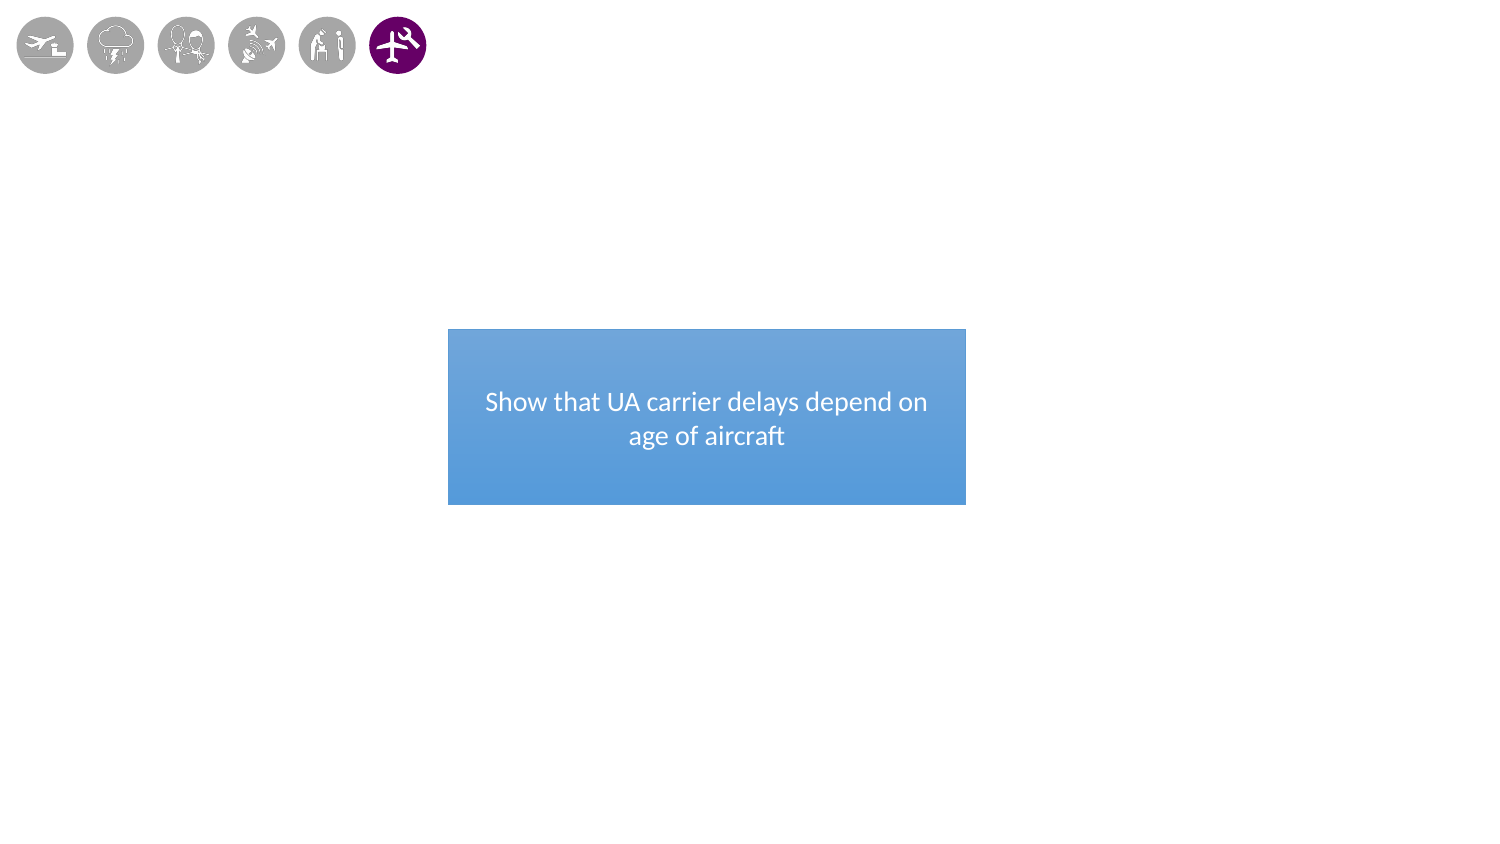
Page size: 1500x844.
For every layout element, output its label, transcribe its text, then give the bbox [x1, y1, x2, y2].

text_box Show that UA carrier delays depend on age of aircraft [448, 329, 966, 505]
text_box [16, 16, 430, 74]
